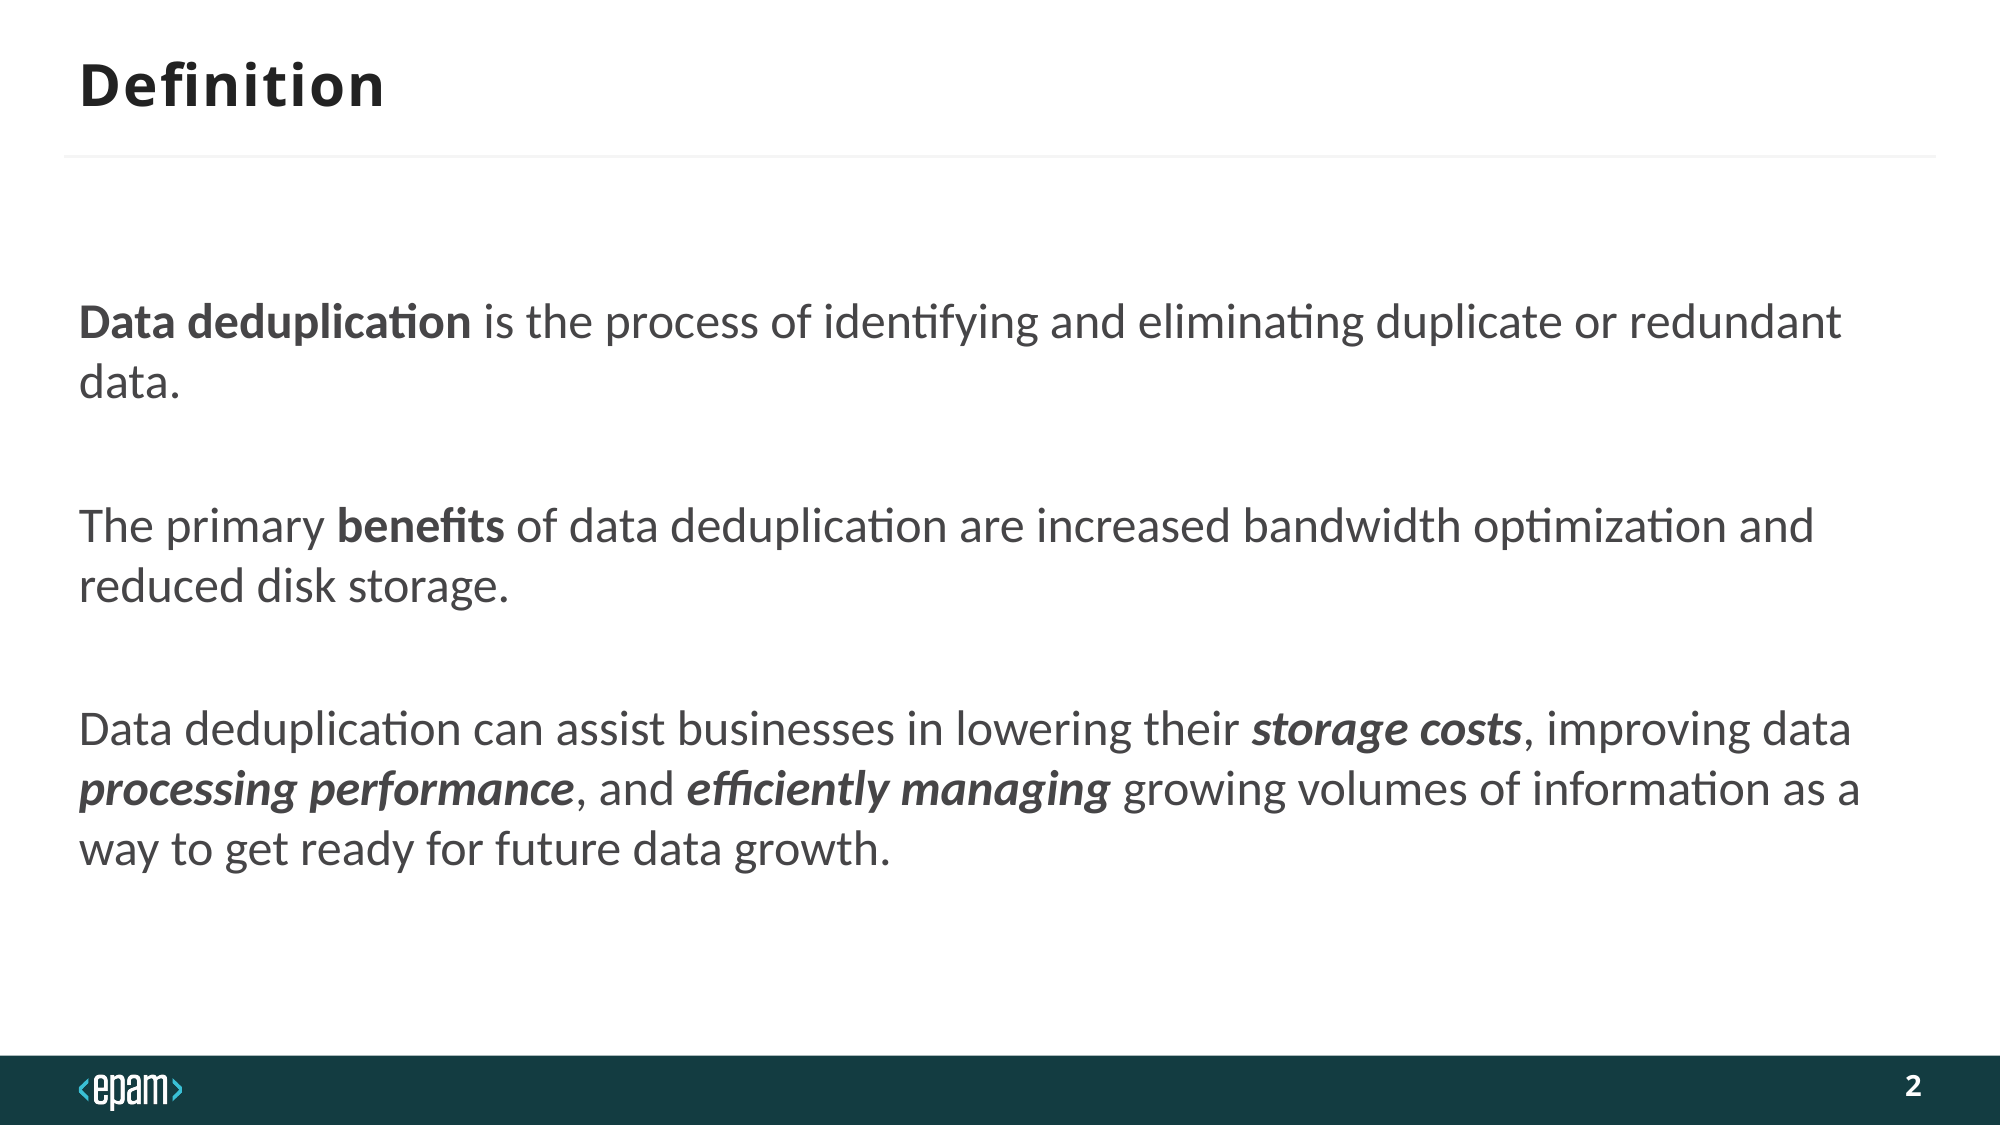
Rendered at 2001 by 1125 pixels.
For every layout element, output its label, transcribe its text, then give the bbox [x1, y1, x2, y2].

title Definition [78, 50, 1922, 116]
list Data deduplication is the process of identifying and eliminating duplicate or redundant data. The primary benefits of data deduplication are increased bandwidth optimization and reduced disk storage. Data deduplication can assist businesses in lowering their storage costs, improving data processing performance, and efficiently managing growing volumes of information as a way to get ready for future data growth. [78, 165, 1895, 1030]
slide_number 2 [1621, 1055, 1922, 1125]
